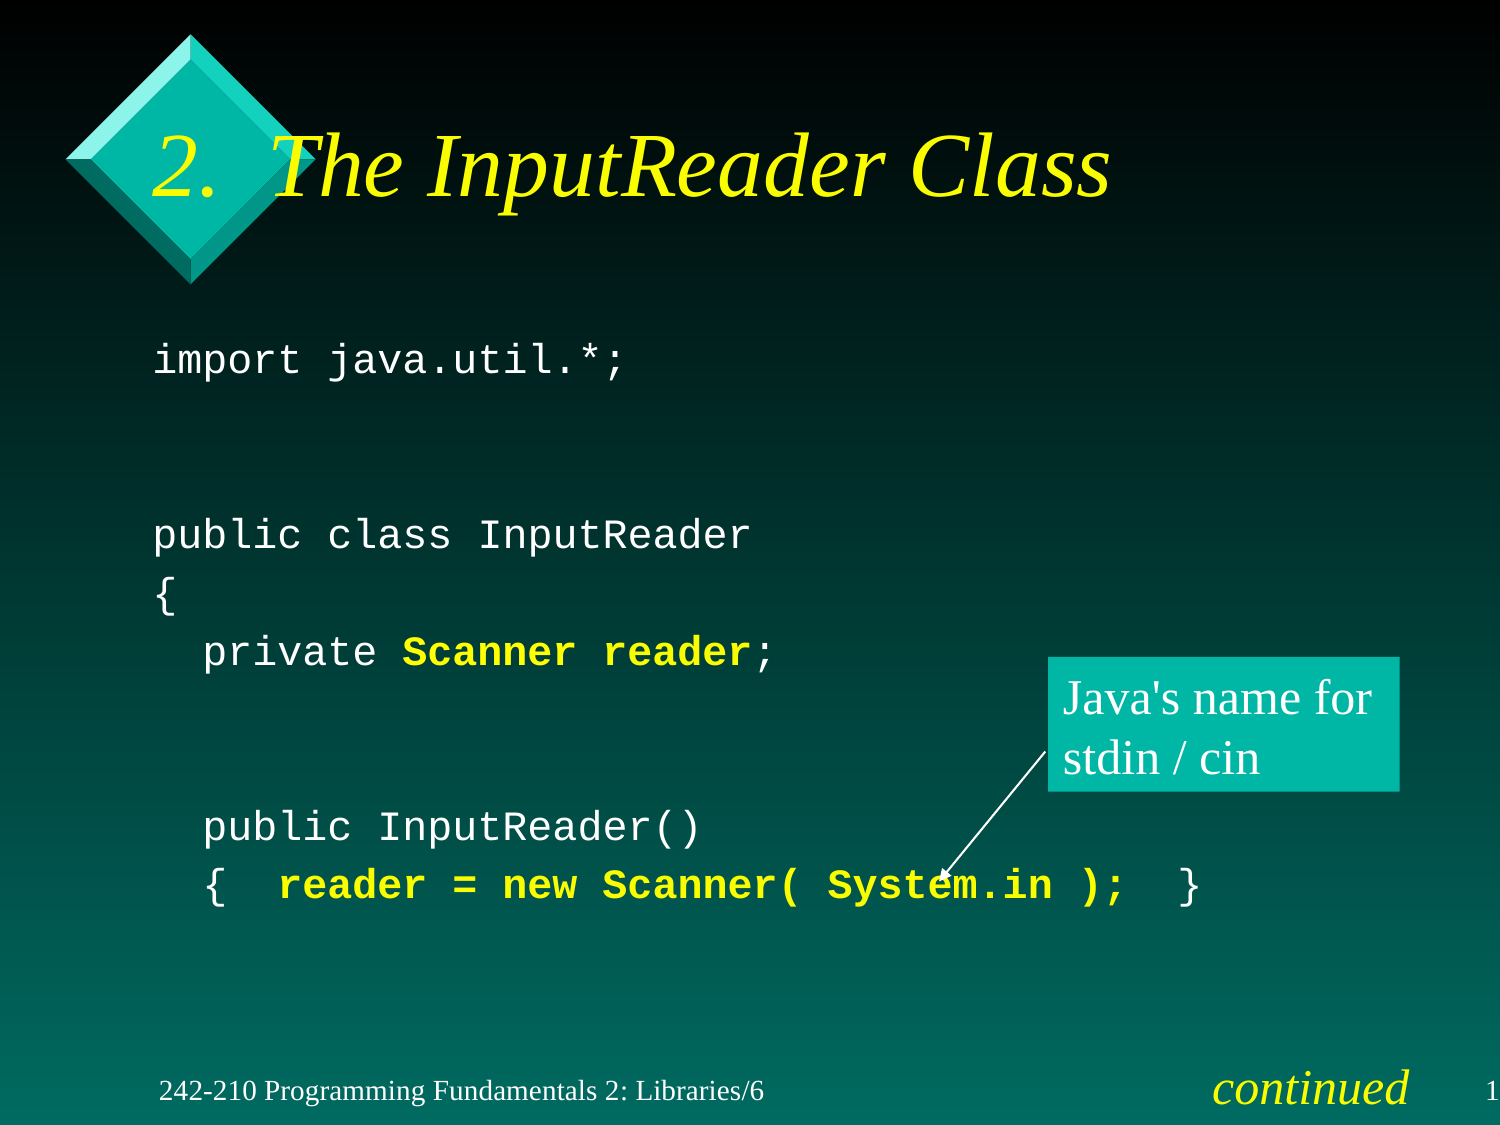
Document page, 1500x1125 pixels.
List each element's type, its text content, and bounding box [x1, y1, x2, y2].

text_box continued [1197, 1047, 1425, 1123]
title 2. The InputReader Class [136, 68, 1415, 251]
text_box [939, 751, 1046, 882]
list import java.util.*; public class InputReader { private Scanner reader; public InputReader() { reader = new Scanner( System.in ); } [136, 324, 1413, 1001]
text_box Java's name for stdin / cin [1048, 656, 1400, 792]
